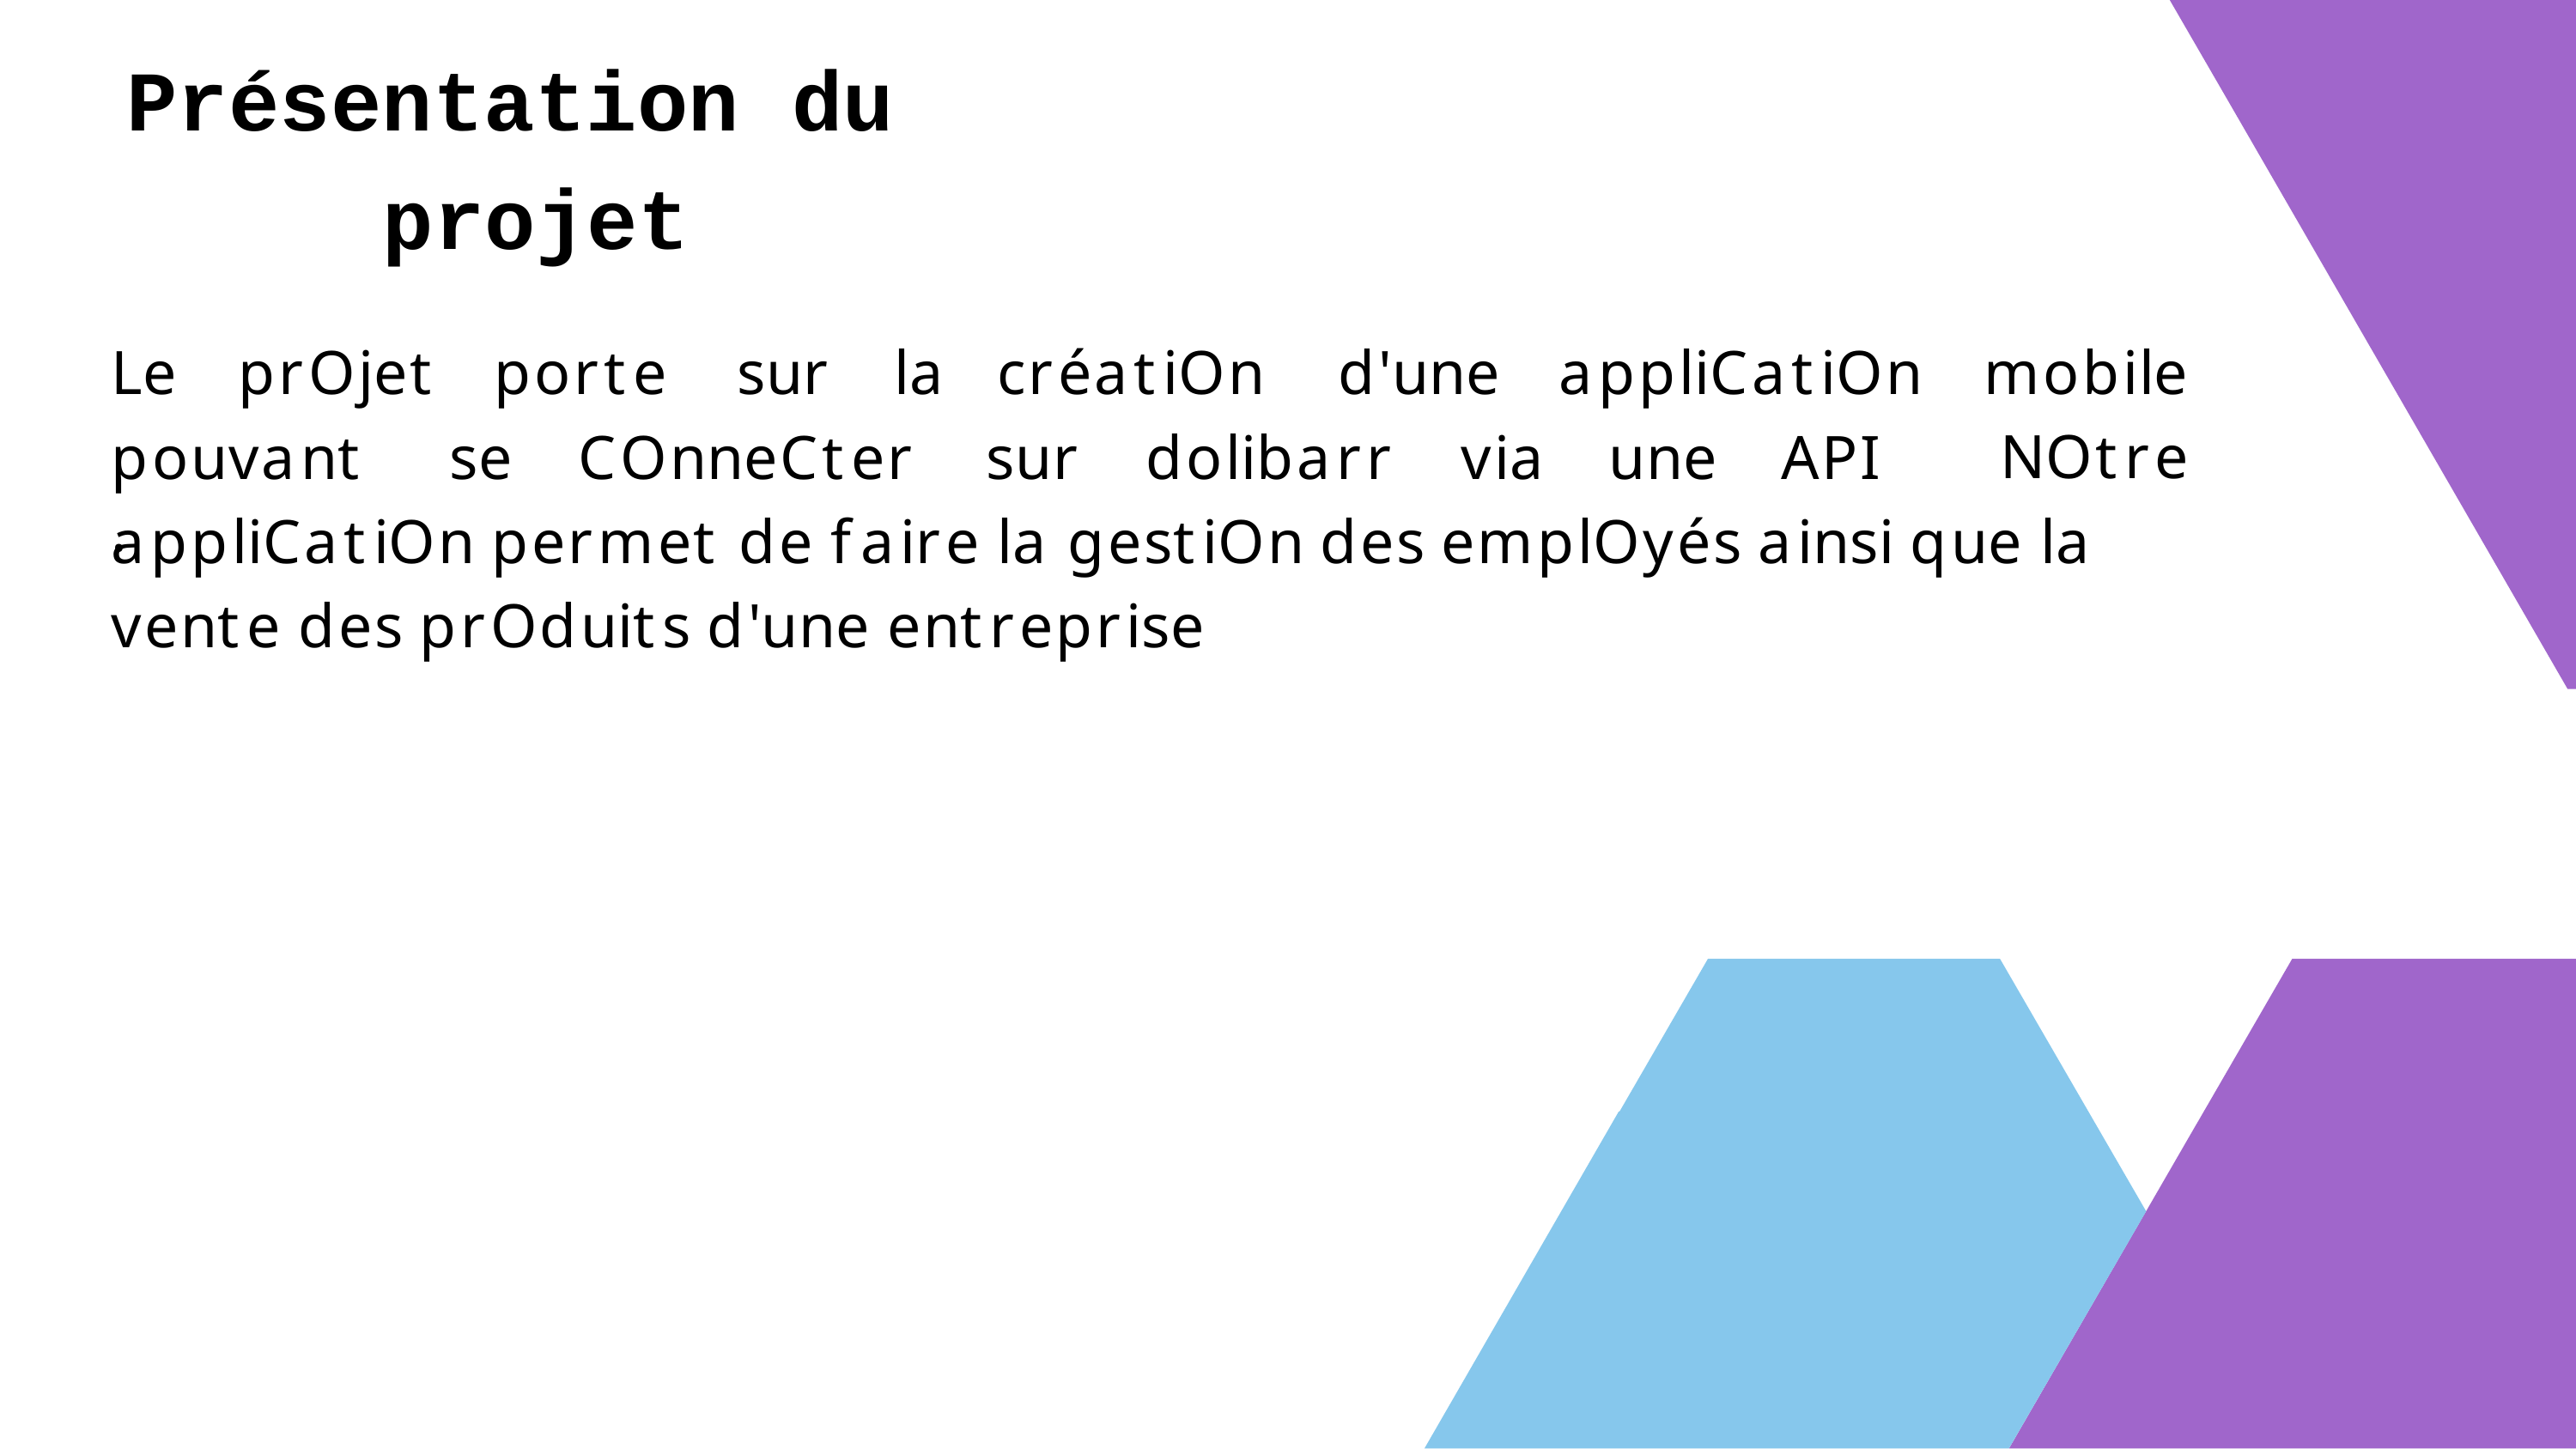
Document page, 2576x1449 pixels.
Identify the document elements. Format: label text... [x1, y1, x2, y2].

text_box d'une [1336, 332, 1514, 407]
text_box Le projet porte sur la [109, 332, 952, 407]
text_box création [995, 332, 1293, 407]
text_box mobile Notre [1982, 320, 2205, 491]
text_box pouvant se connecter sur dolibarr via une API . [109, 417, 1953, 489]
text_box application permet de faire la gestion des employés ainsi que la vente des produits d'une entreprise [109, 489, 2204, 660]
title Présentation du projet [125, 27, 897, 272]
text_box [2169, 0, 2576, 689]
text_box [1424, 958, 2576, 1449]
text_box application [1557, 332, 1939, 407]
